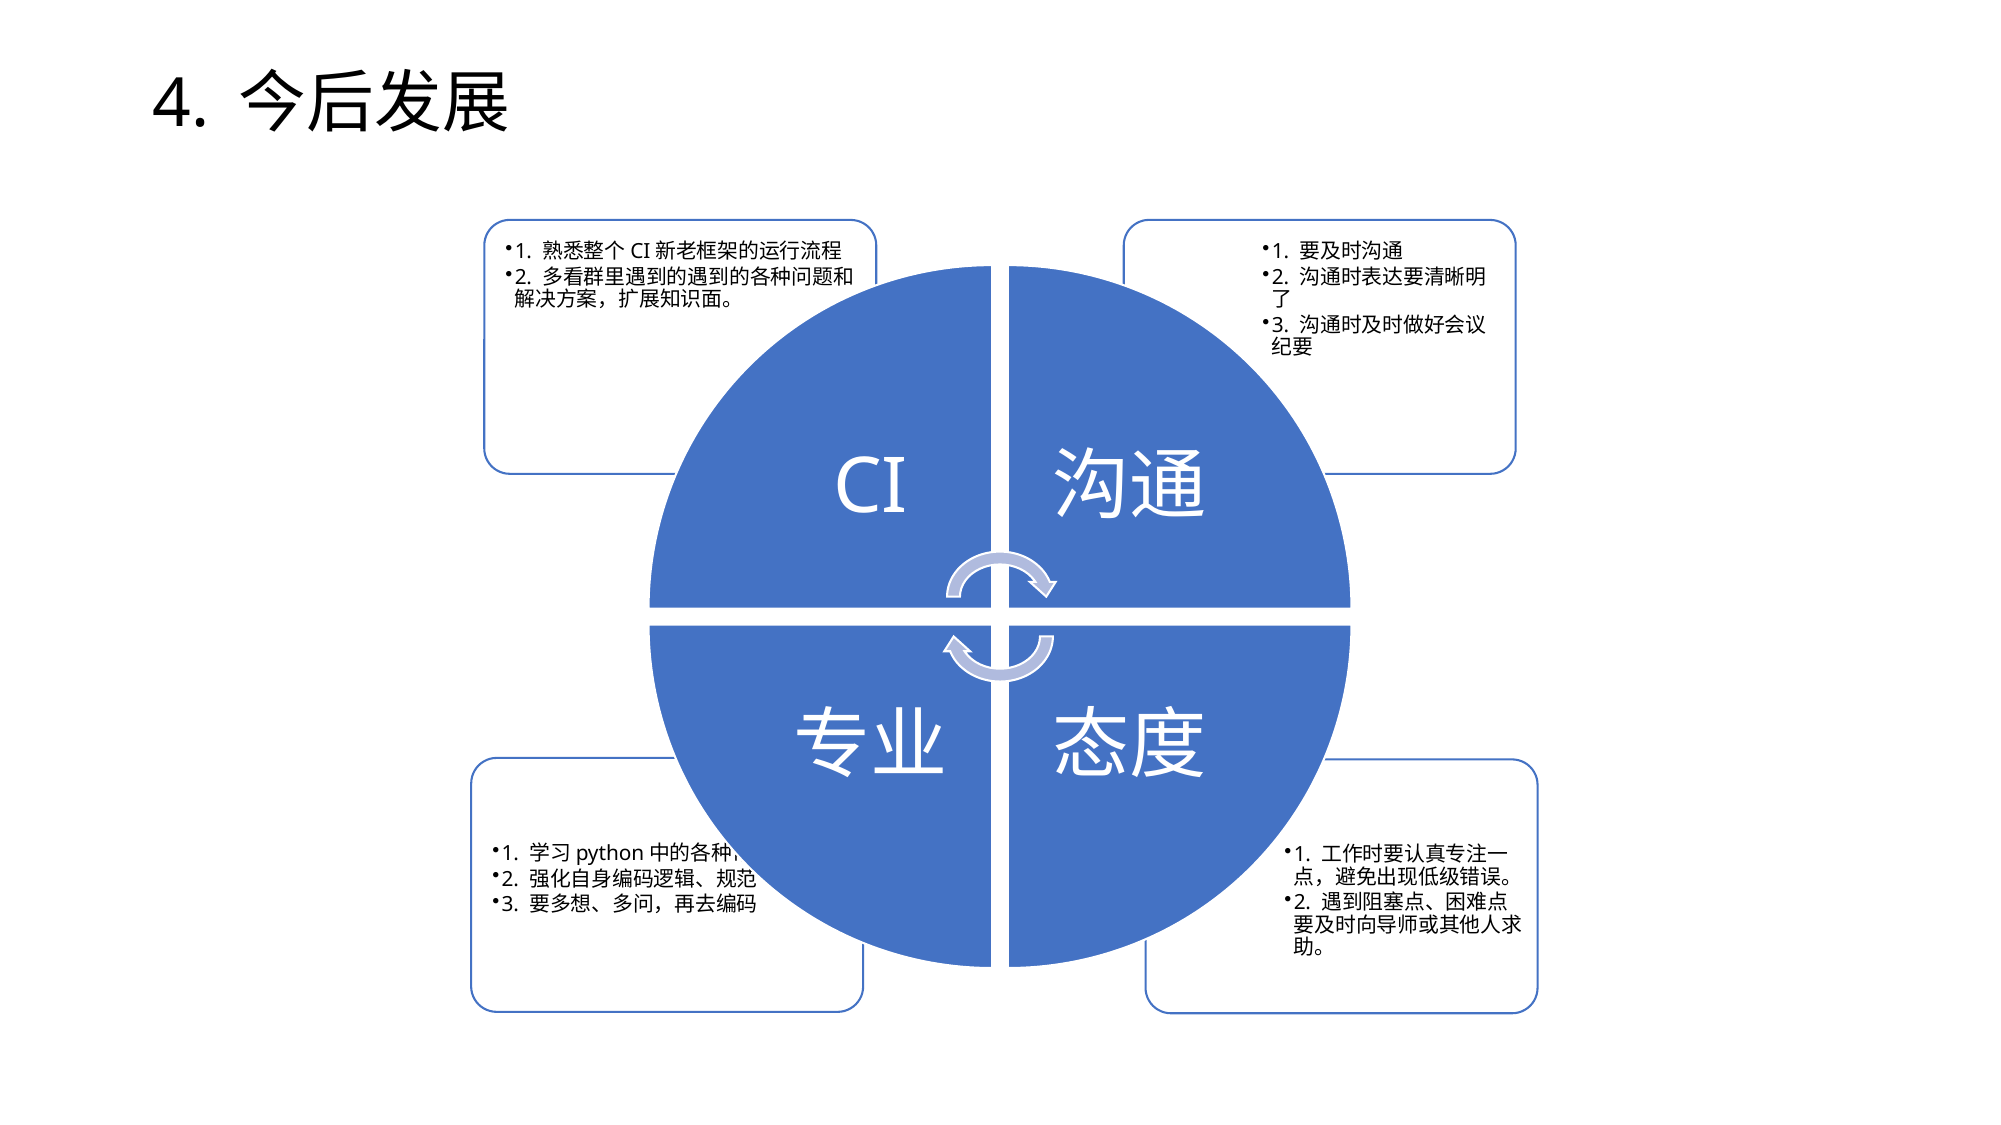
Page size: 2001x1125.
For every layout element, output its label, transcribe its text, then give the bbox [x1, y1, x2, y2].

title 4. 今后发展 [137, 59, 1863, 149]
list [137, 219, 1863, 1014]
